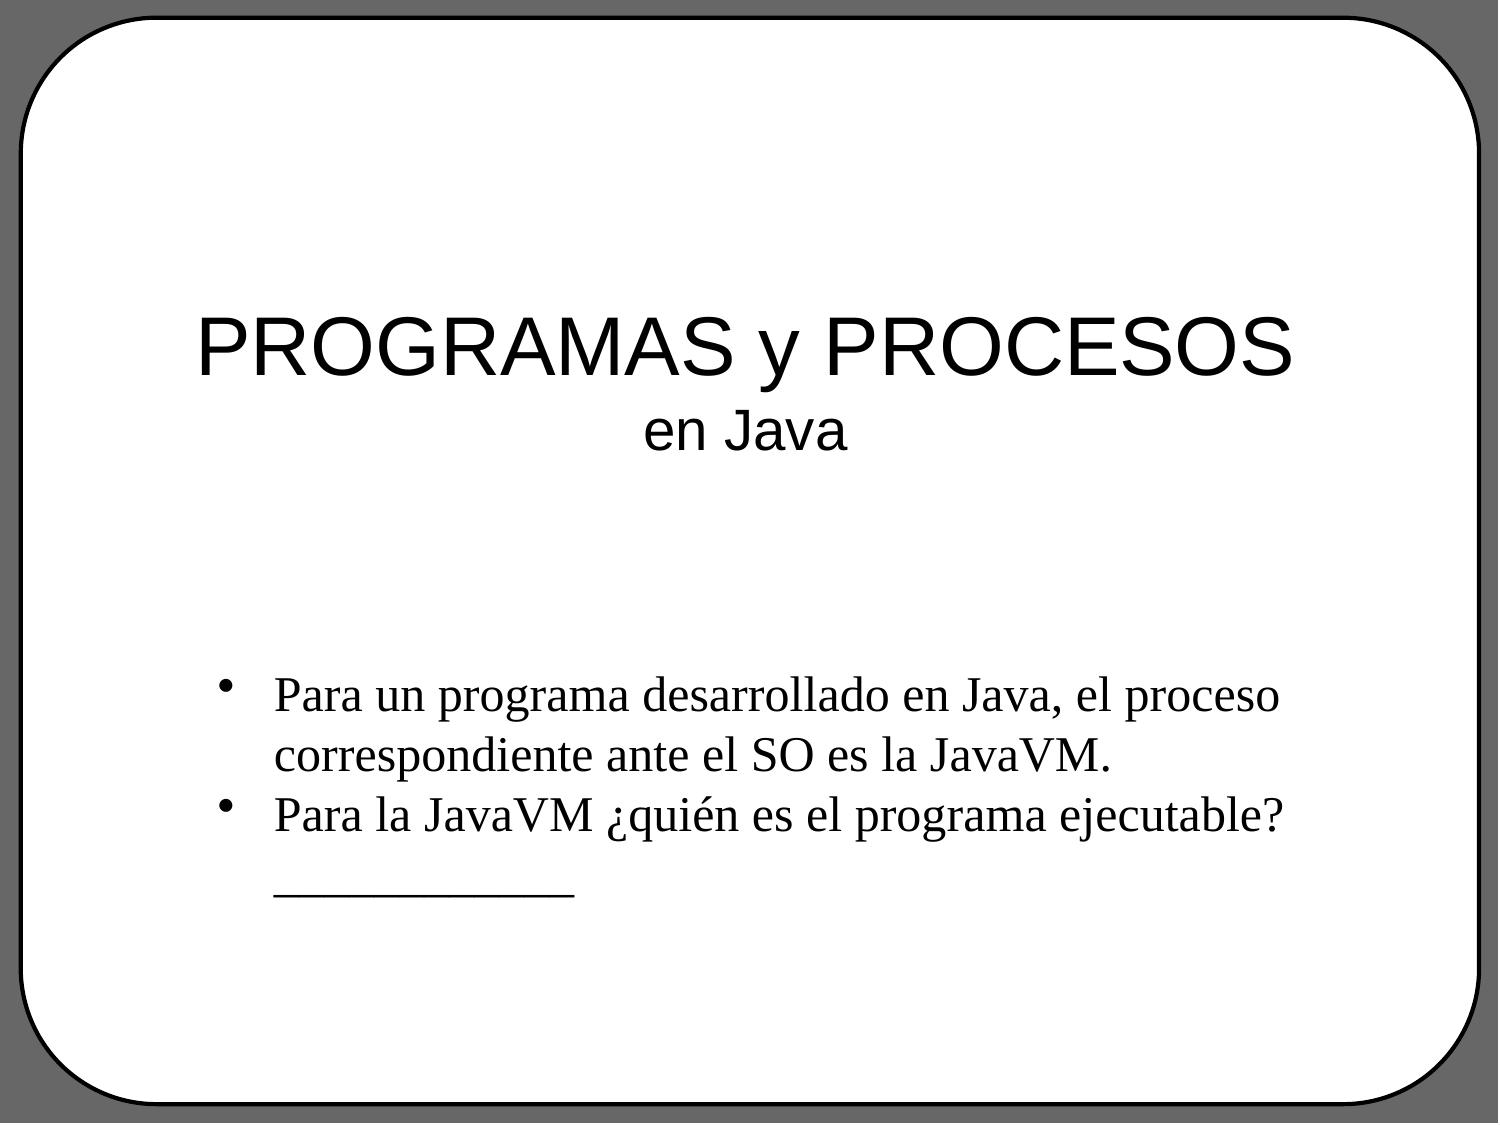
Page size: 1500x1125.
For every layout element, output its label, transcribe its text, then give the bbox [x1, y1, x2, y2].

subtitle Para un programa desarrollado en Java, el proceso correspondiente ante el SO es la JavaVM. Para la JavaVM ¿quién es el programa ejecutable? ____________ [195, 643, 1308, 919]
title PROGRAMAS y PROCESOS en Java [108, 212, 1384, 543]
